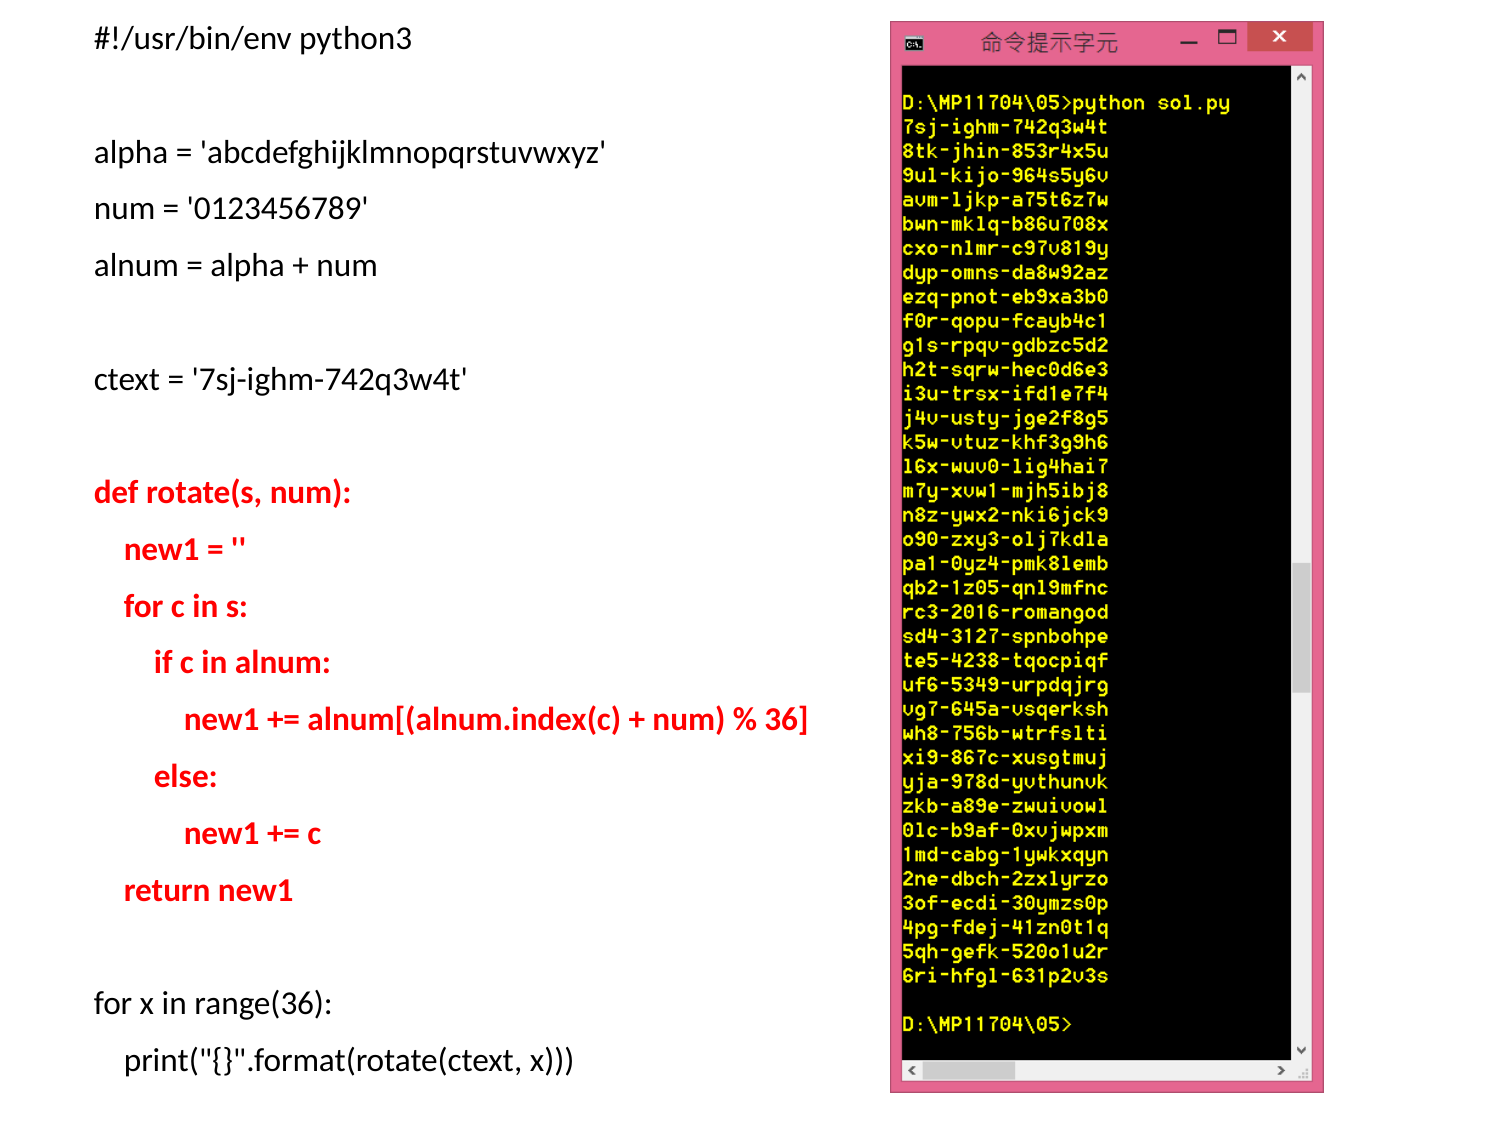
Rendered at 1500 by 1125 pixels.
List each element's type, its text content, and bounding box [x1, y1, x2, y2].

list #!/usr/bin/env python3 alpha = 'abcdefghijklmnopqrstuvwxyz' num = '0123456789' alnum = alpha + num ctext = '7sj-ighm-742q3w4t' def rotate(s, num): new1 = '' for c in s: if c in alnum: new1 += alnum[(alnum.index(c) + num) % 36] else: new1 += c return new1 for x in range(36): print("{}".format(rotate(ctext, x))) [78, 13, 881, 1101]
picture [890, 21, 1324, 1093]
